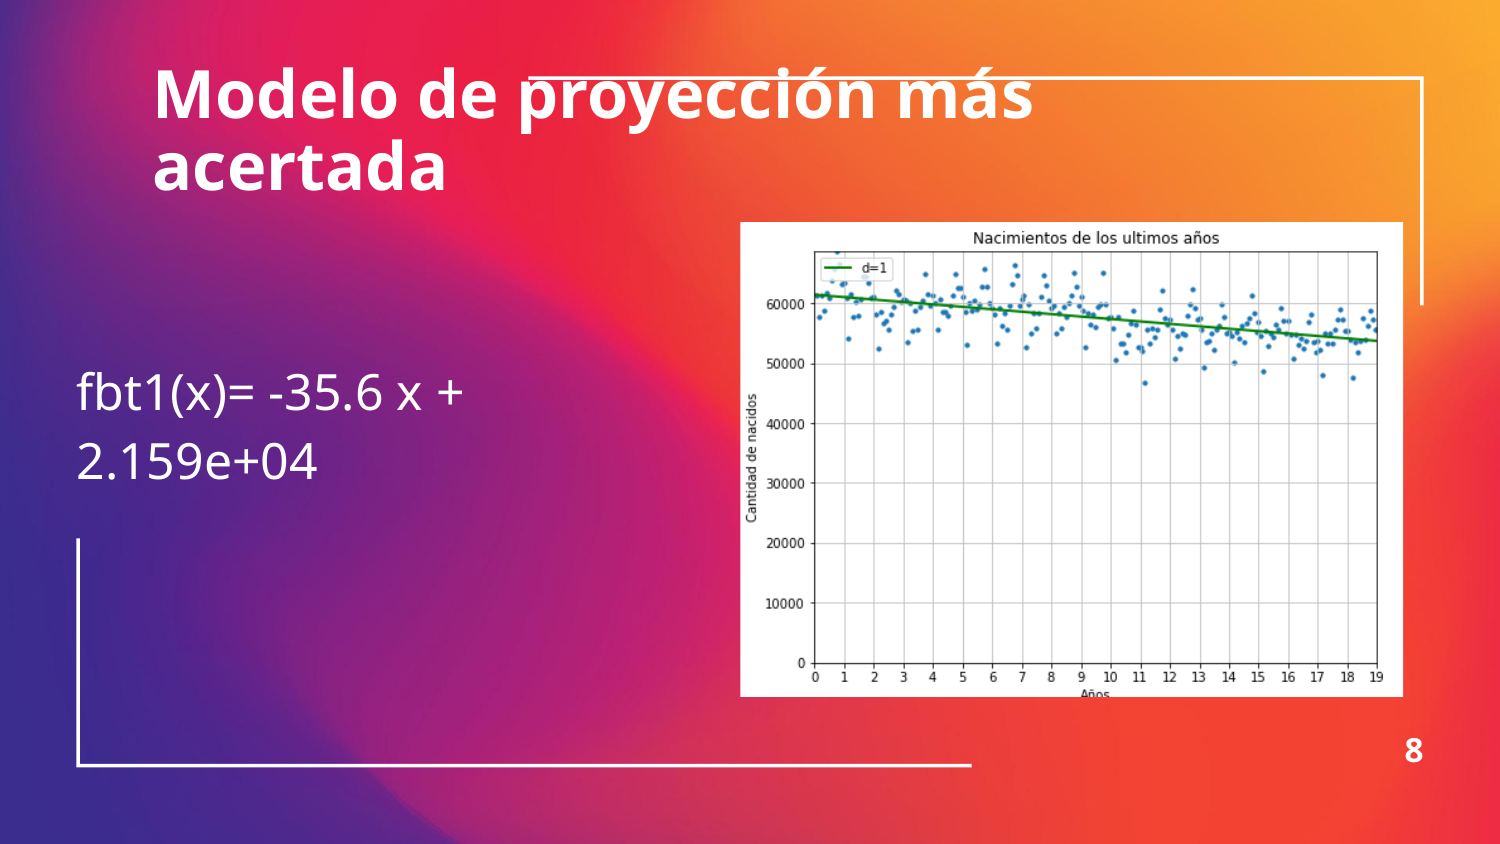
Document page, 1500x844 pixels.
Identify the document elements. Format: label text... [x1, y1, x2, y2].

title Modelo de proyección más acertada [152, 145, 1348, 206]
picture [0, 0, 1500, 844]
list fbt1(x)= -35.6 x + 2.159e+04 [76, 351, 712, 493]
slide_number ‹#› [1347, 696, 1424, 775]
